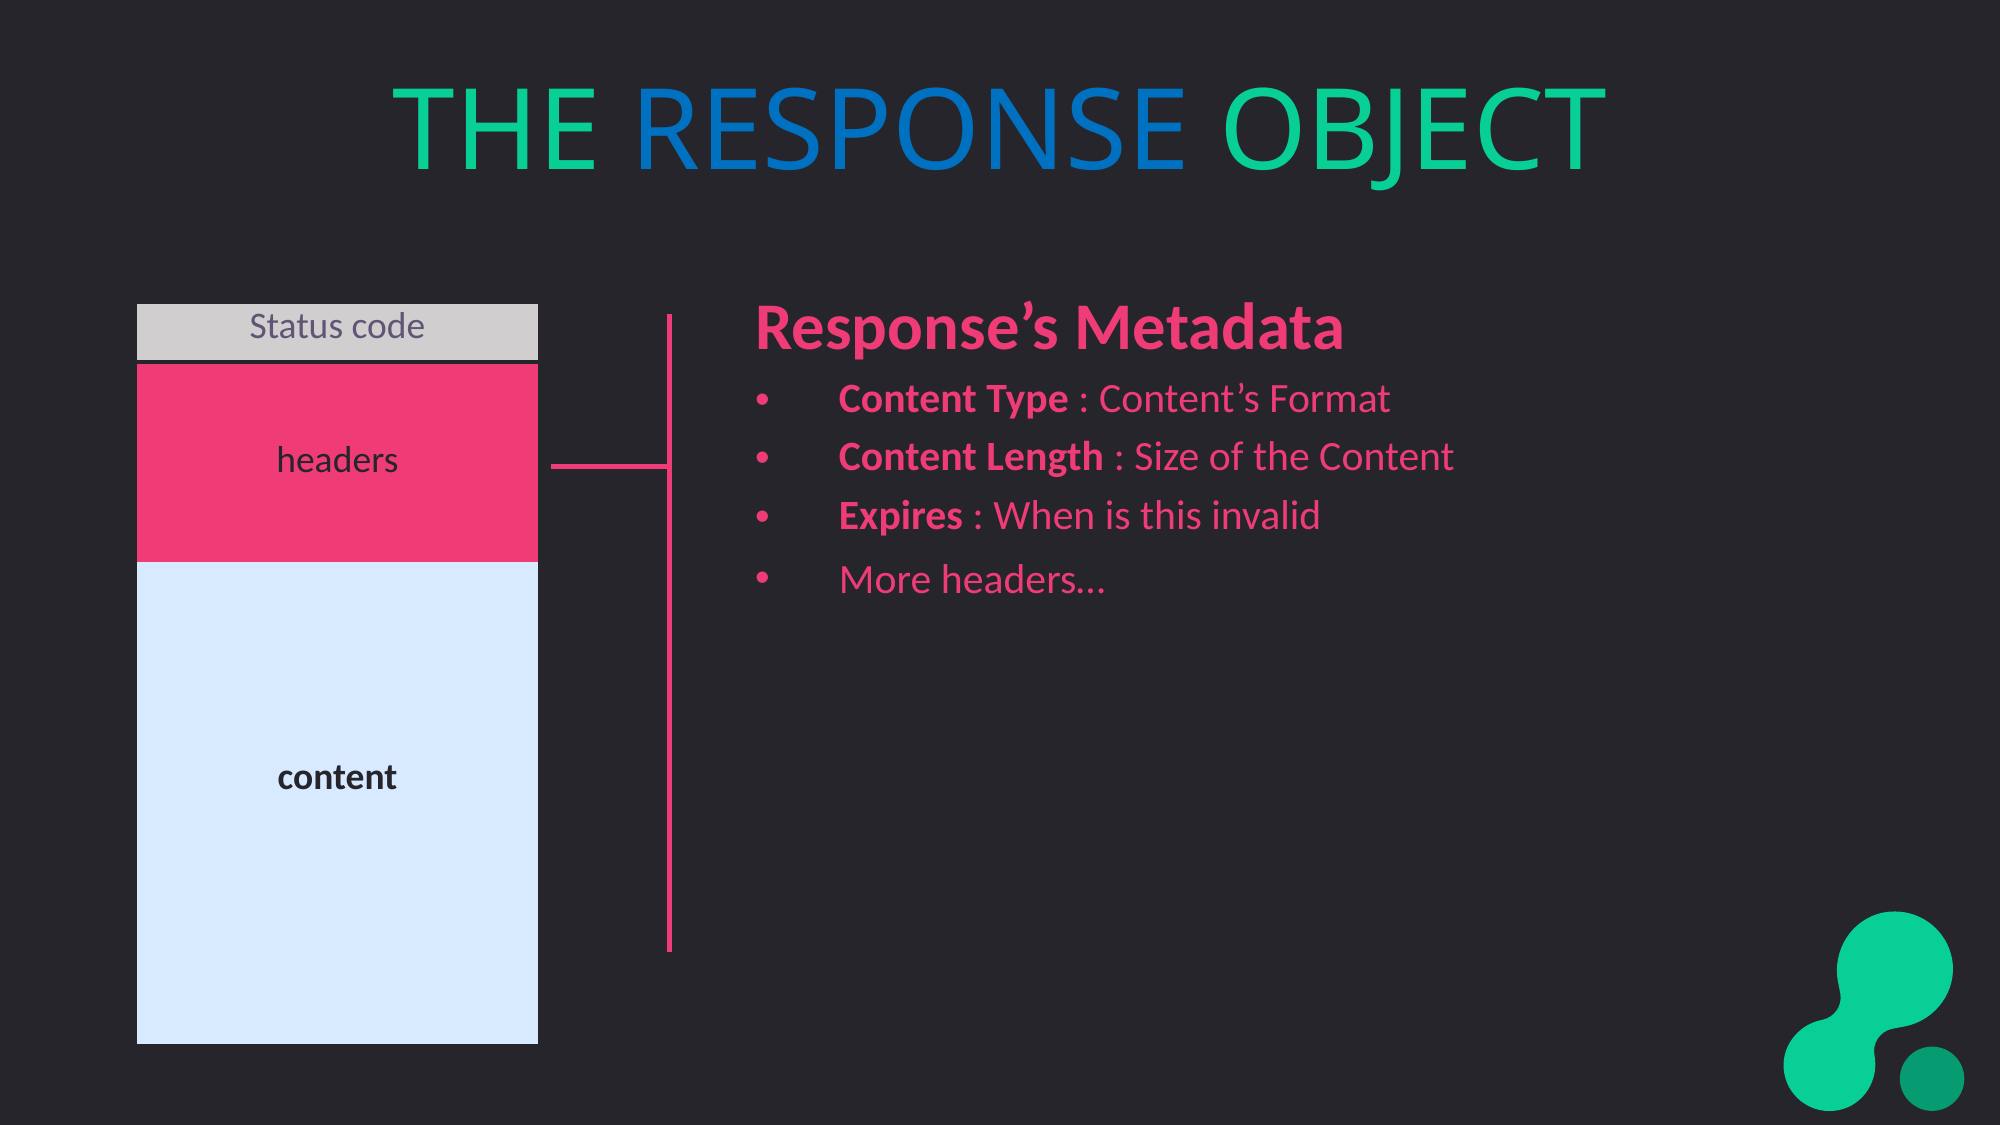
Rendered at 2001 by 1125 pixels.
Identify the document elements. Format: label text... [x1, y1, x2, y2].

text_box Response’s Metadata Content Type : Content’s Format Content Length : Size of the Content Expires : When is this invalid More headers… [740, 294, 1863, 958]
table_cell headers [137, 364, 538, 562]
table_header Status code [137, 304, 538, 360]
title The RESPONSE OBJECT [137, 61, 1863, 202]
table_cell content [137, 562, 538, 1044]
